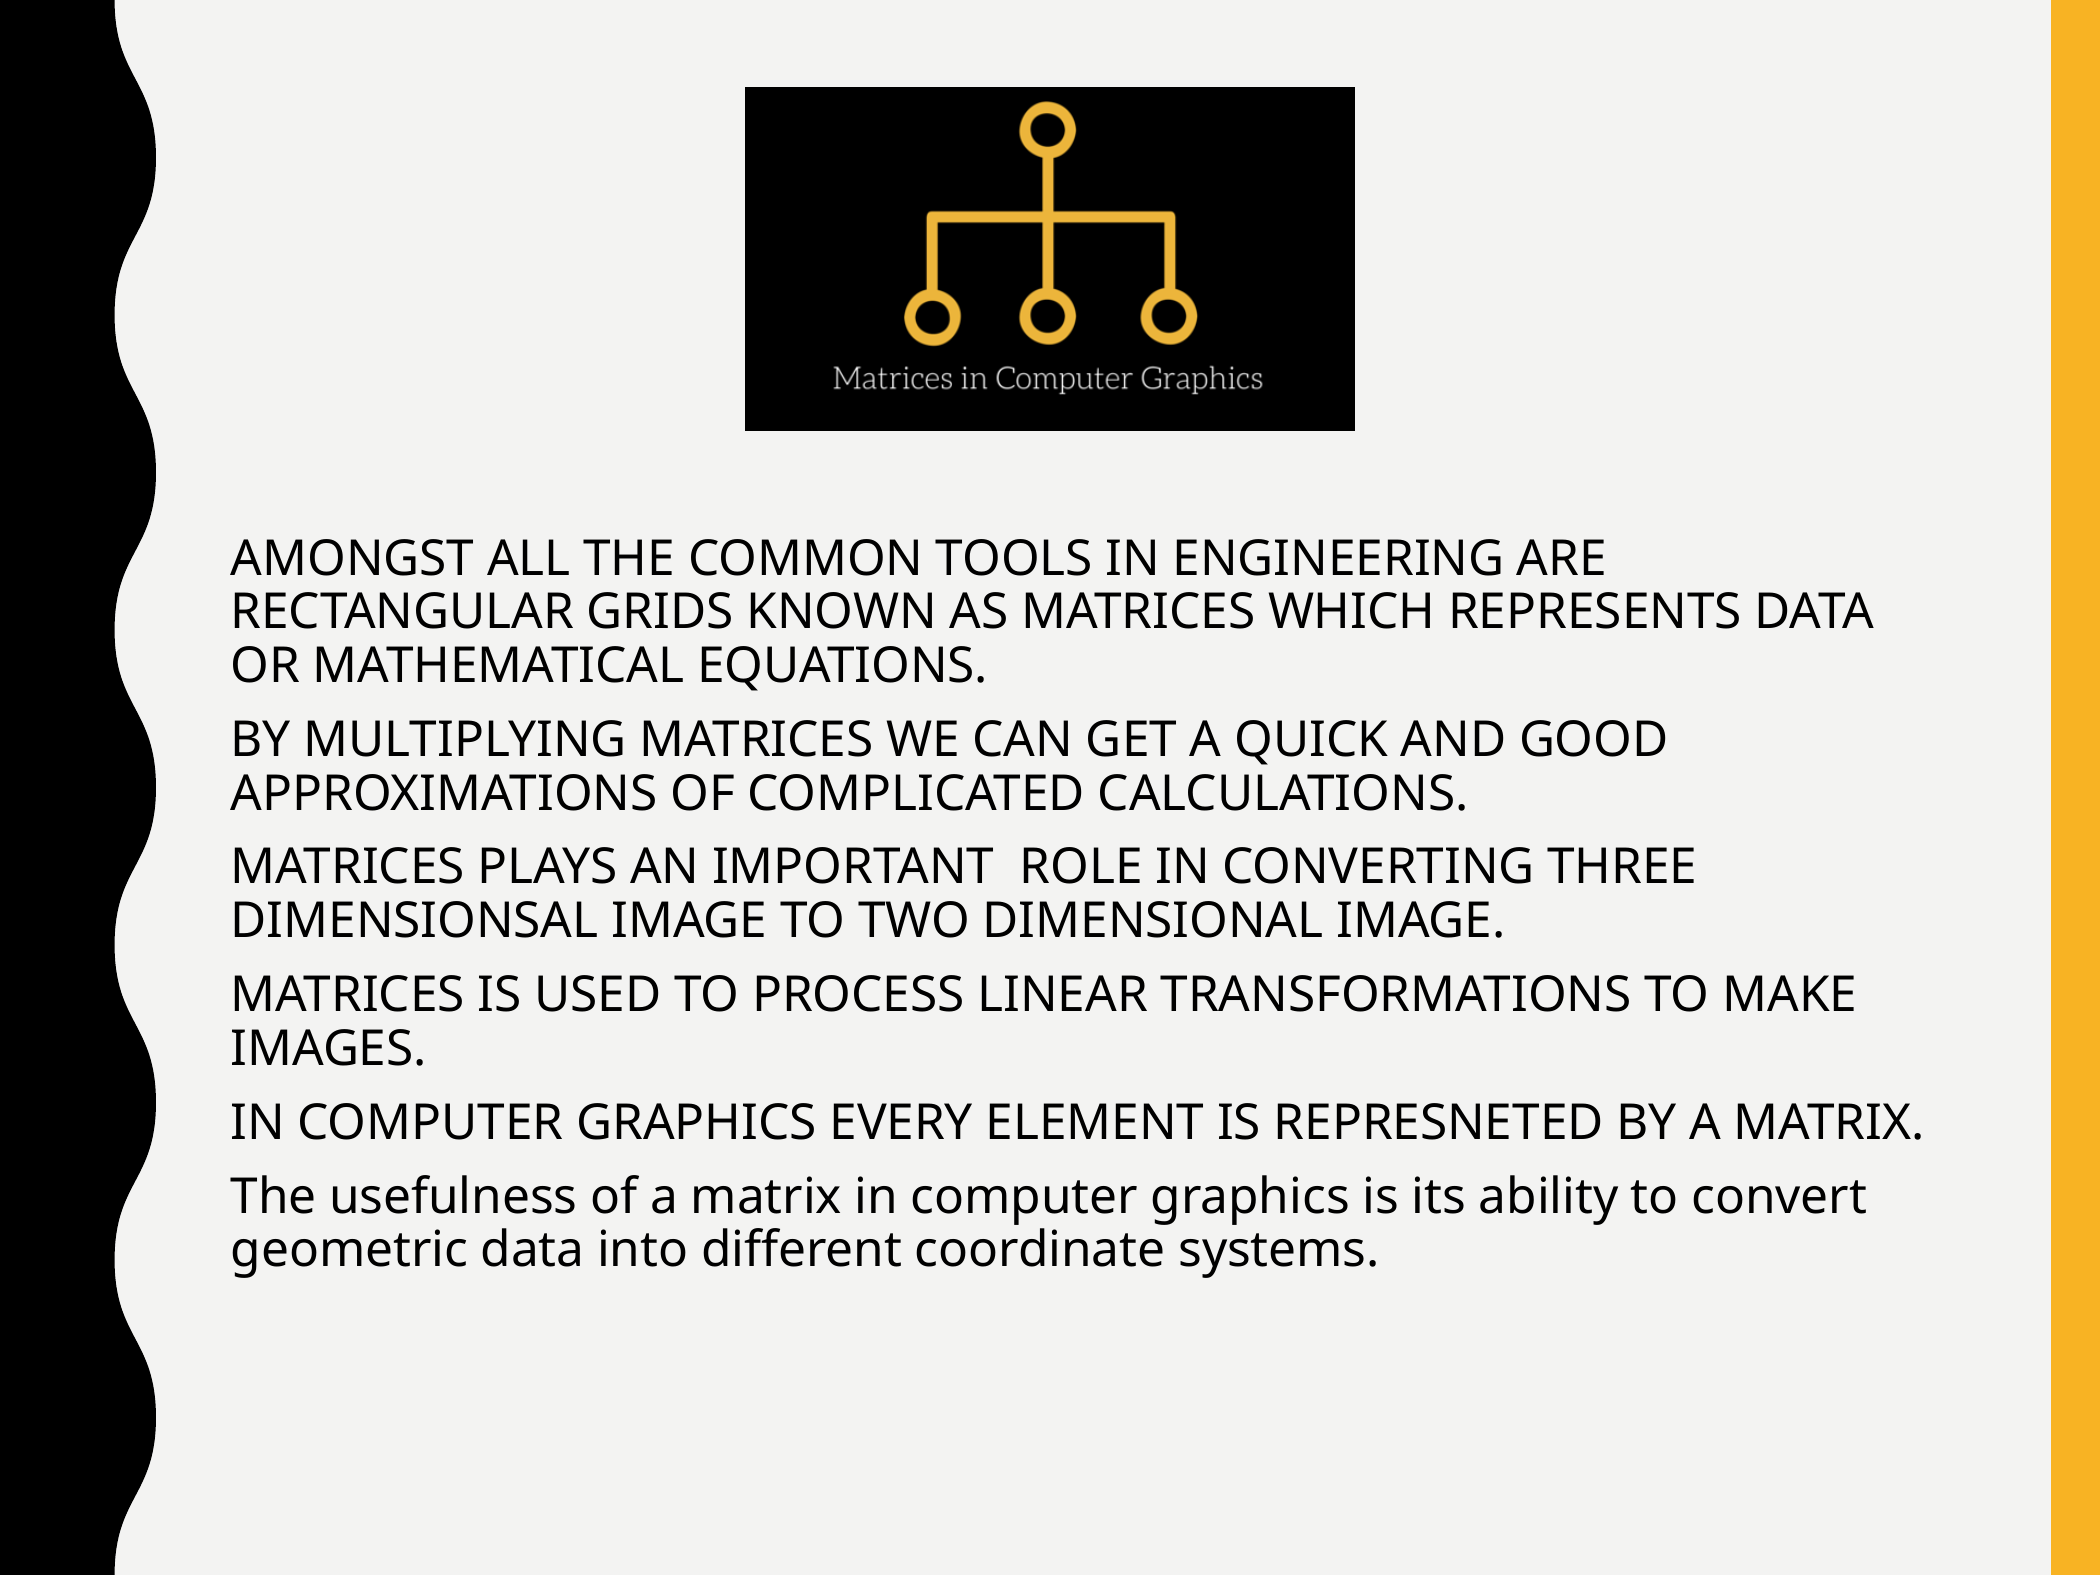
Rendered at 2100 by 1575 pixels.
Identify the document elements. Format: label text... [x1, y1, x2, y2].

picture [745, 87, 1355, 431]
list AMONGST ALL THE COMMON TOOLS IN ENGINEERING ARE RECTANGULAR GRIDS KNOWN AS MATRICES WHICH REPRESENTS DATA OR MATHEMATICAL EQUATIONS. BY MULTIPLYING MATRICES WE CAN GET A QUICK AND GOOD APPROXIMATIONS OF COMPLICATED CALCULATIONS. MATRICES PLAYS AN IMPORTANT ROLE IN CONVERTING THREE DIMENSIONSAL IMAGE TO TWO DIMENSIONAL IMAGE. MATRICES IS USED TO PROCESS LINEAR TRANSFORMATIONS TO MAKE IMAGES. IN COMPUTER GRAPHICS EVERY ELEMENT IS REPRESNETED BY A MATRIX. The usefulness of a matrix in computer graphics is its ability to convert geometric data into different coordinate systems. [215, 525, 1969, 1351]
